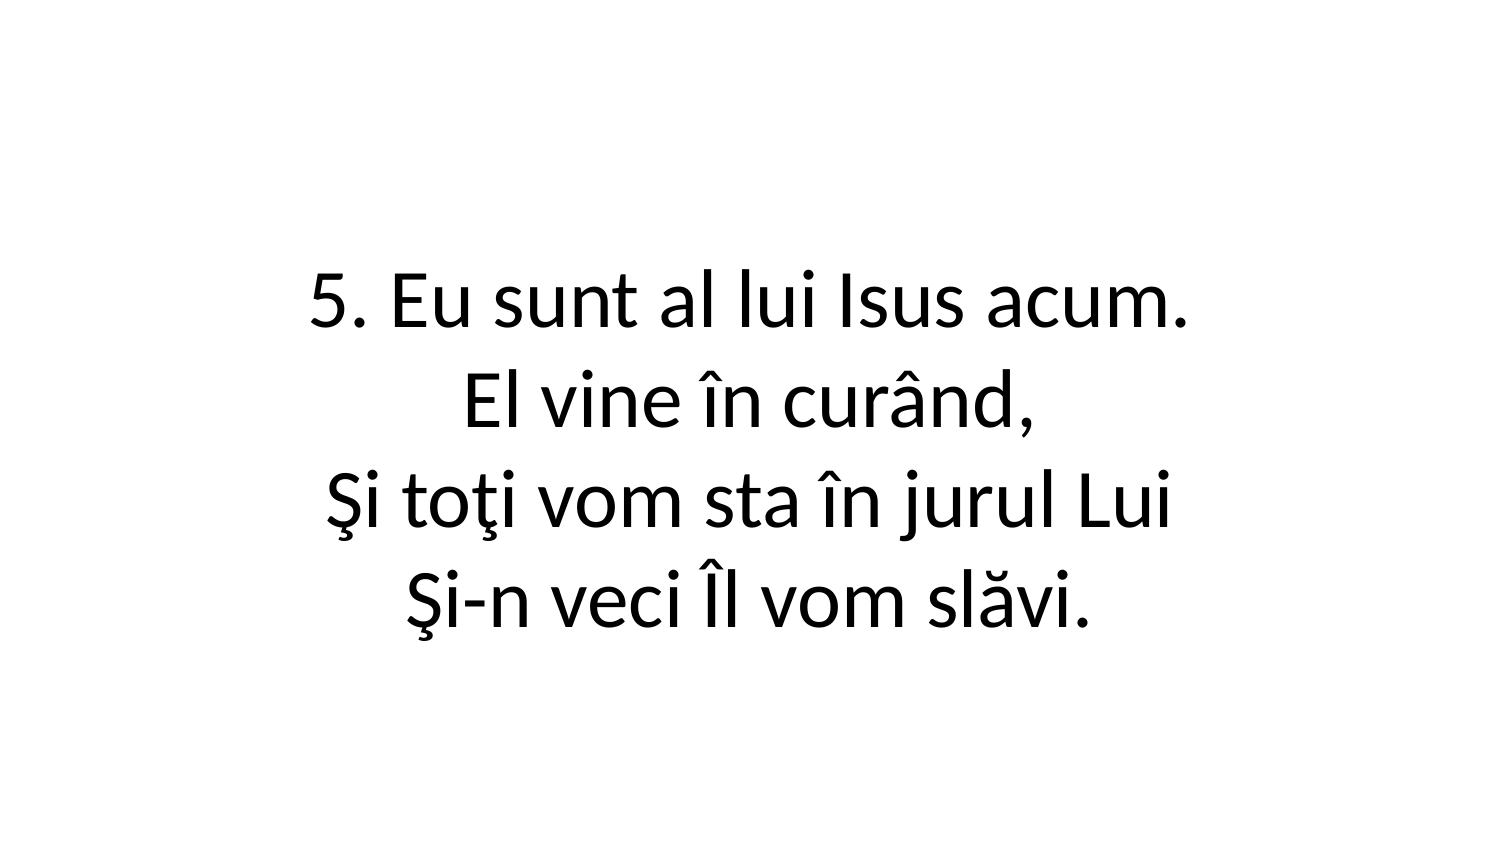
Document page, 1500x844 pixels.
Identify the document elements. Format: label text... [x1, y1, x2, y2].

text_box 5. Eu sunt al lui Isus acum. El vine în curând, Şi toţi vom sta în jurul Lui Şi-n veci Îl vom slăvi. [292, 192, 1208, 652]
